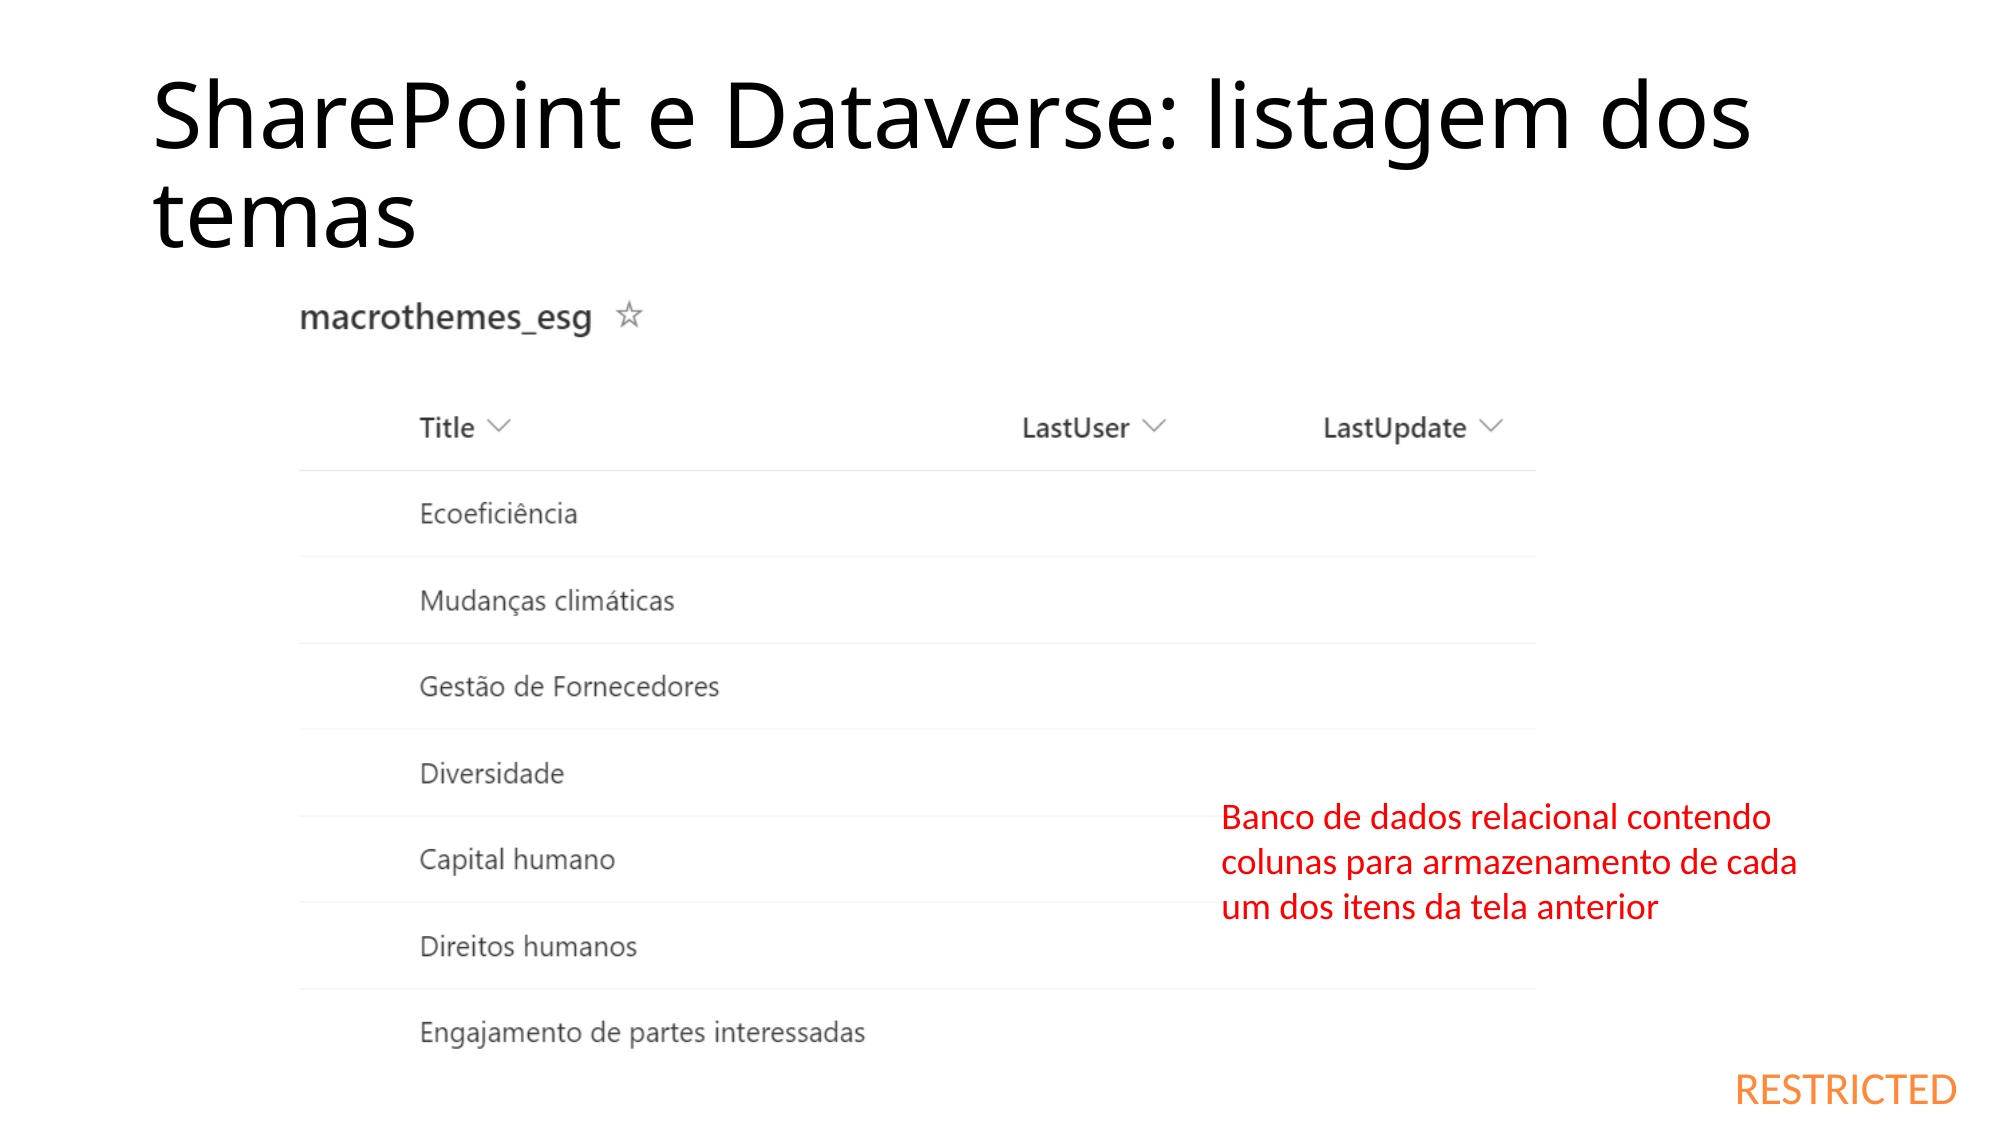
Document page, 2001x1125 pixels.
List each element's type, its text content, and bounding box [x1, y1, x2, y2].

picture [274, 277, 1536, 1069]
text_box Banco de dados relacional contendo colunas para armazenamento de cada um dos itens da tela anterior [1536, 784, 1841, 935]
title SharePoint e Dataverse: listagem dos temas [137, 59, 1863, 278]
